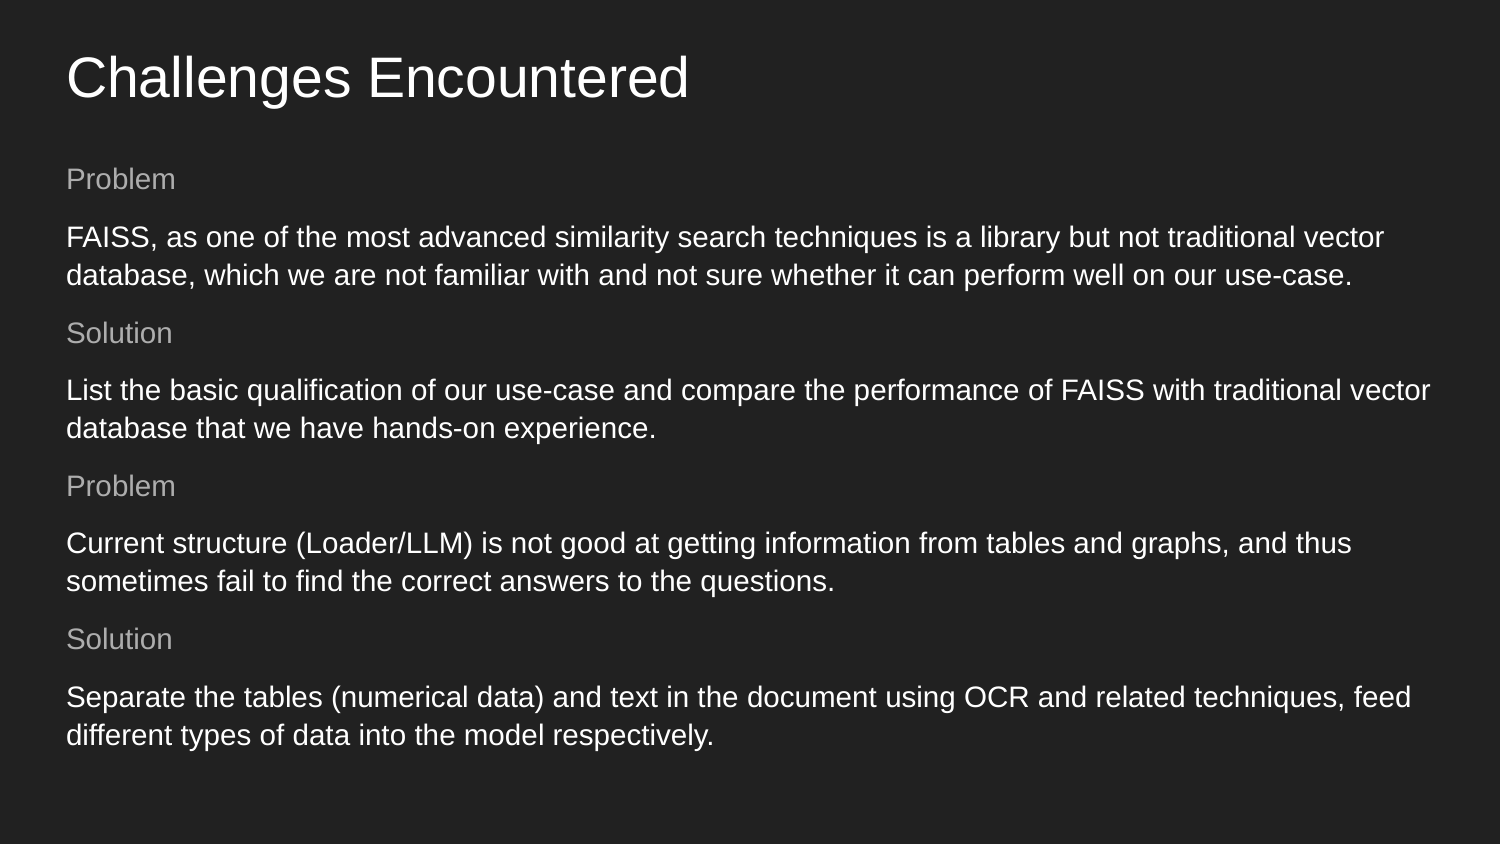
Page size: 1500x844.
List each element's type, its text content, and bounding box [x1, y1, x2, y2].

list Problem FAISS, as one of the most advanced similarity search techniques is a library but not traditional vector database, which we are not familiar with and not sure whether it can perform well on our use-case. Solution List the basic qualification of our use-case and compare the performance of FAISS with traditional vector database that we have hands-on experience. Problem Current structure (Loader/LLM) is not good at getting information from tables and graphs, and thus sometimes fail to find the correct answers to the questions. Solution Separate the tables (numerical data) and text in the document using OCR and related techniques, feed different types of data into the model respectively. [51, 143, 1449, 768]
title Challenges Encountered [51, 31, 1449, 126]
